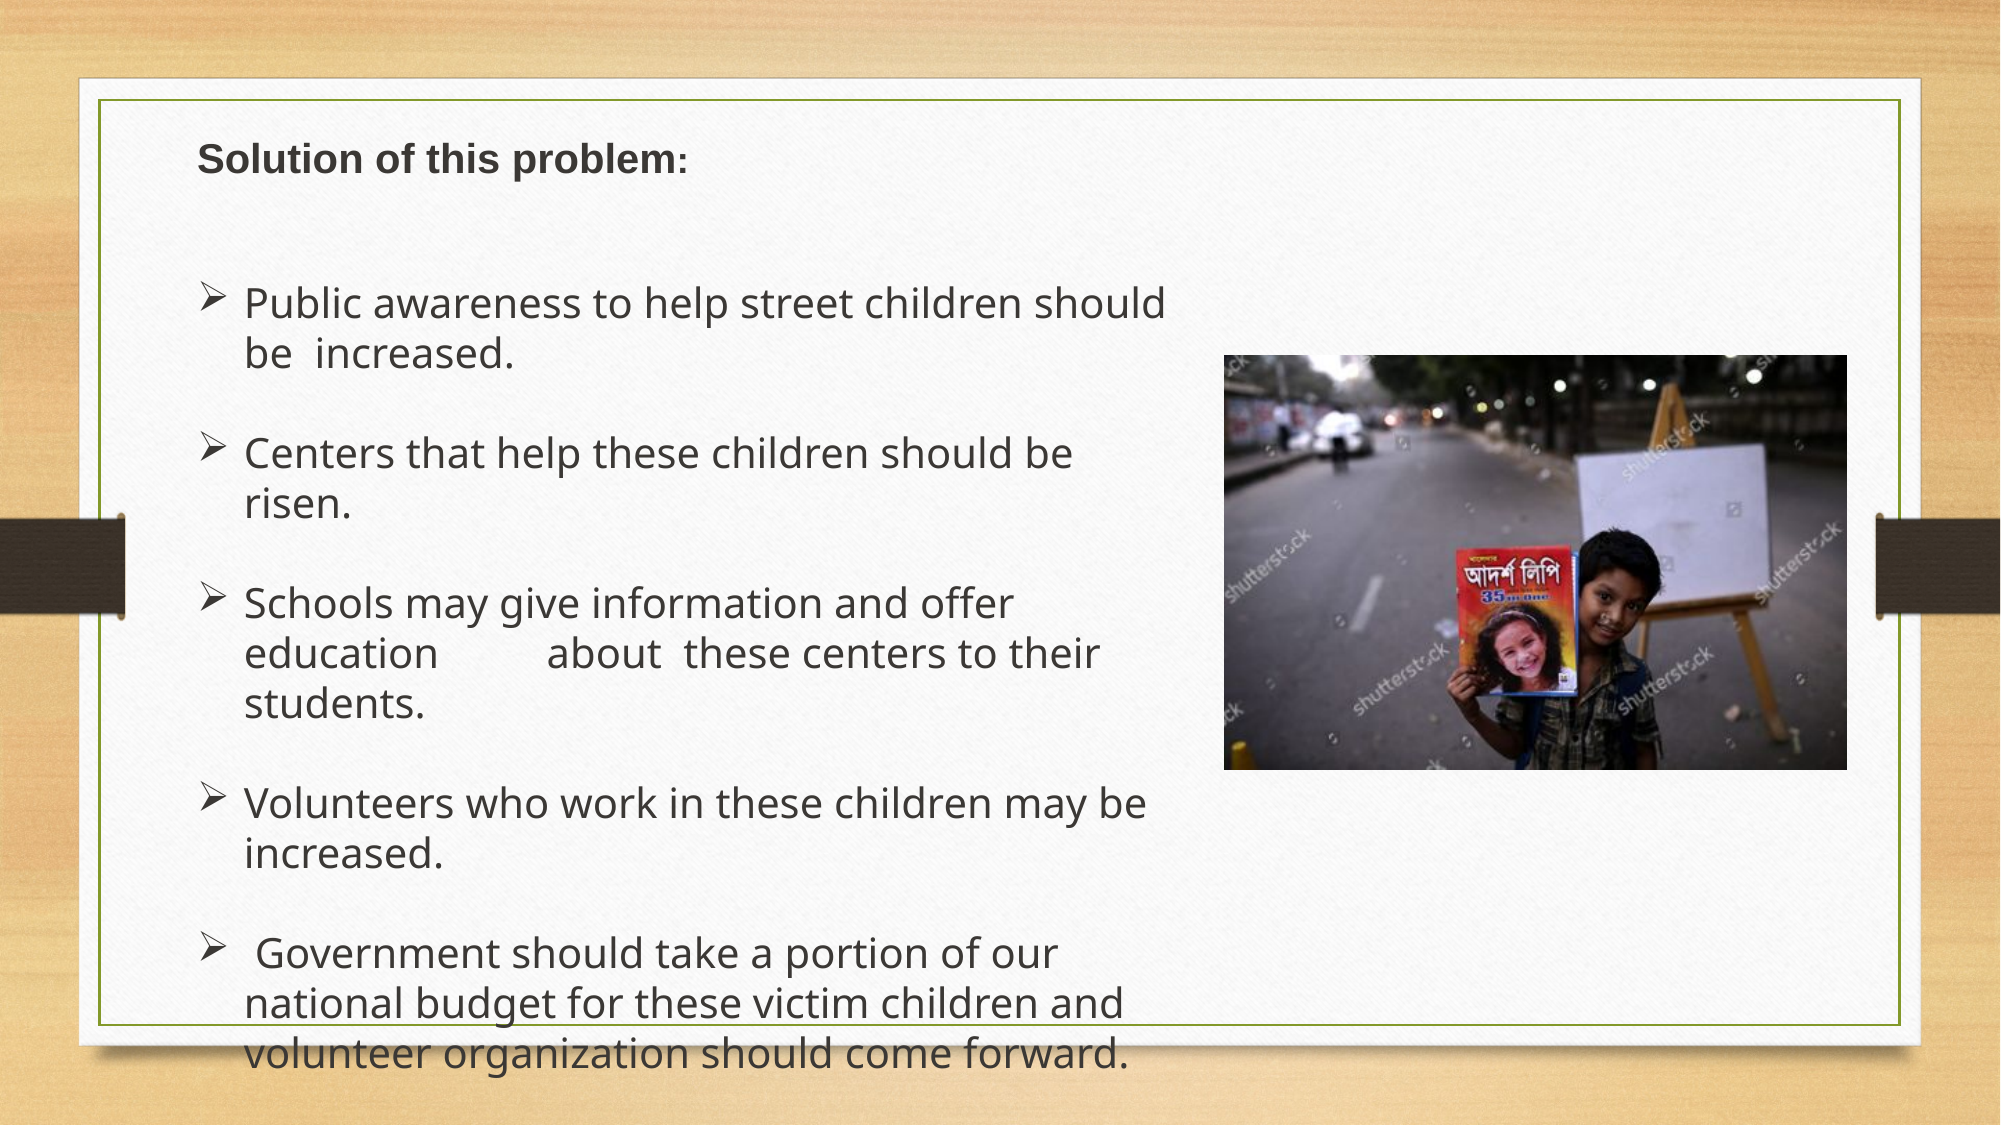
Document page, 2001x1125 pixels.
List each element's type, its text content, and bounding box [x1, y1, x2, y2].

text_box Solution of this problem: Public awareness to help street children should be increased. Centers that help these children should be risen. Schools may give information and offer education about these centers to their students. Volunteers who work in these children may be increased. Government should take a portion of our national budget for these victim children and volunteer organization should come forward. [182, 79, 1184, 1085]
picture [0, 0, 2001, 1125]
